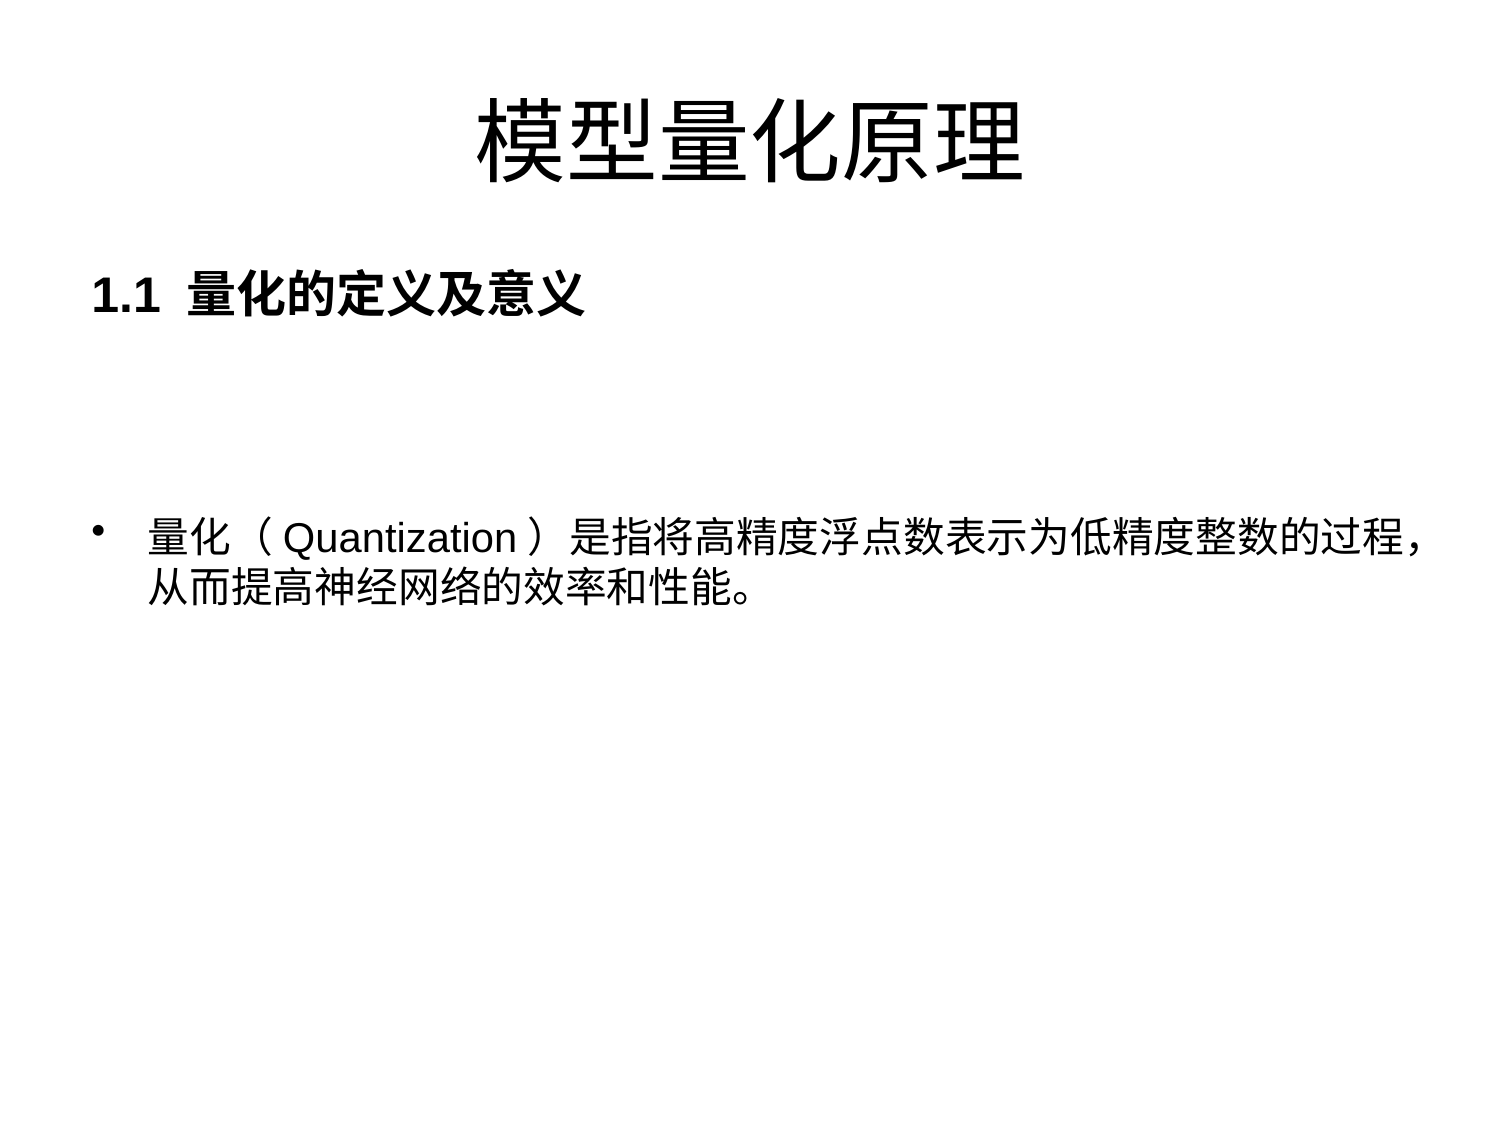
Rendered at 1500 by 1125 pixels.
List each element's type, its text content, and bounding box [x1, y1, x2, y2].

list 量化（Quantization）是指将高精度浮点数表示为低精度整数的过程，从而提高神经网络的效率和性能。 [76, 503, 1427, 926]
text_box 1.1 量化的定义及意义 [76, 255, 827, 330]
title 模型量化原理 [74, 44, 1426, 233]
